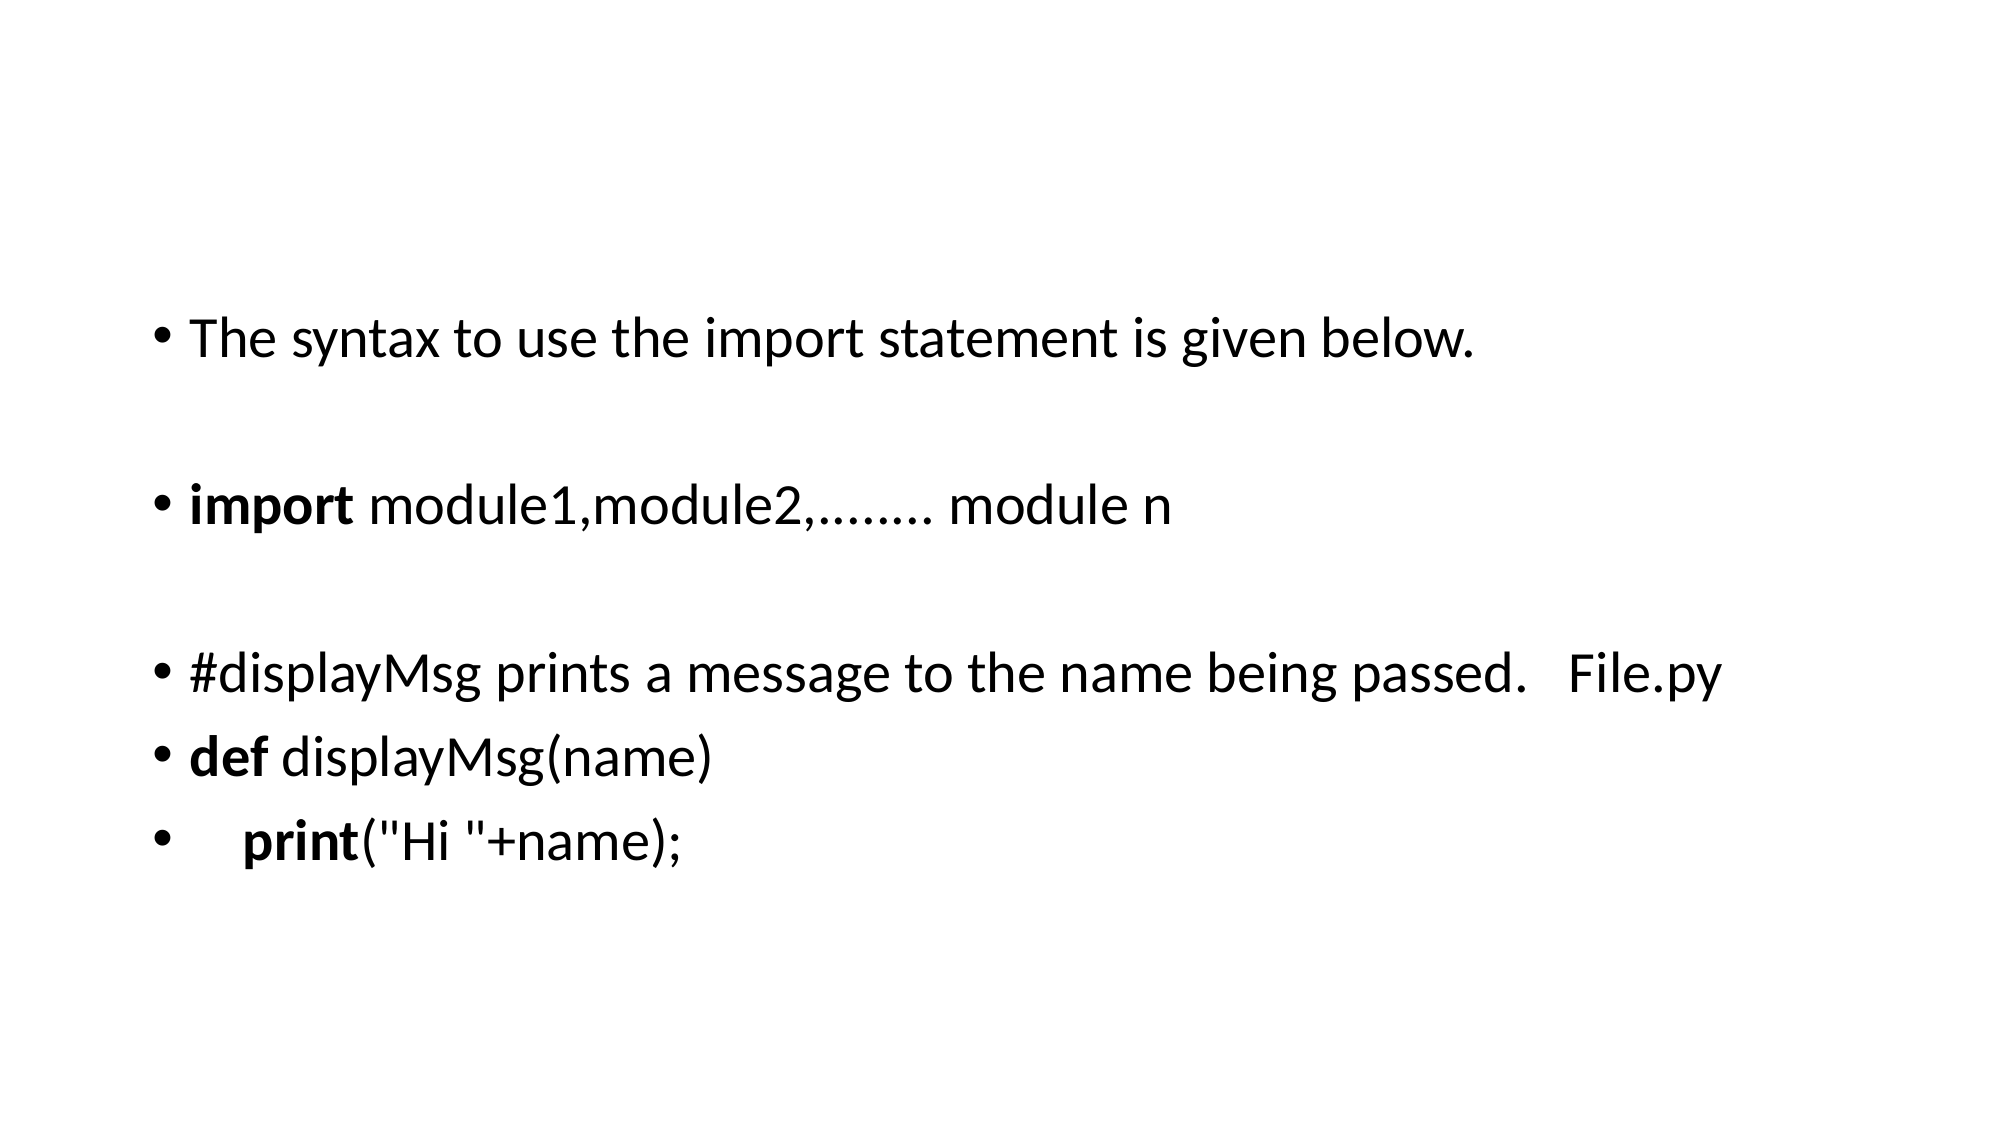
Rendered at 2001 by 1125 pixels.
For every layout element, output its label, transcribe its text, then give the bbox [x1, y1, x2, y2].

list The syntax to use the import statement is given below. import module1,module2,........ module n #displayMsg prints a message to the name being passed. File.py def displayMsg(name) print("Hi "+name); [137, 299, 1863, 1014]
